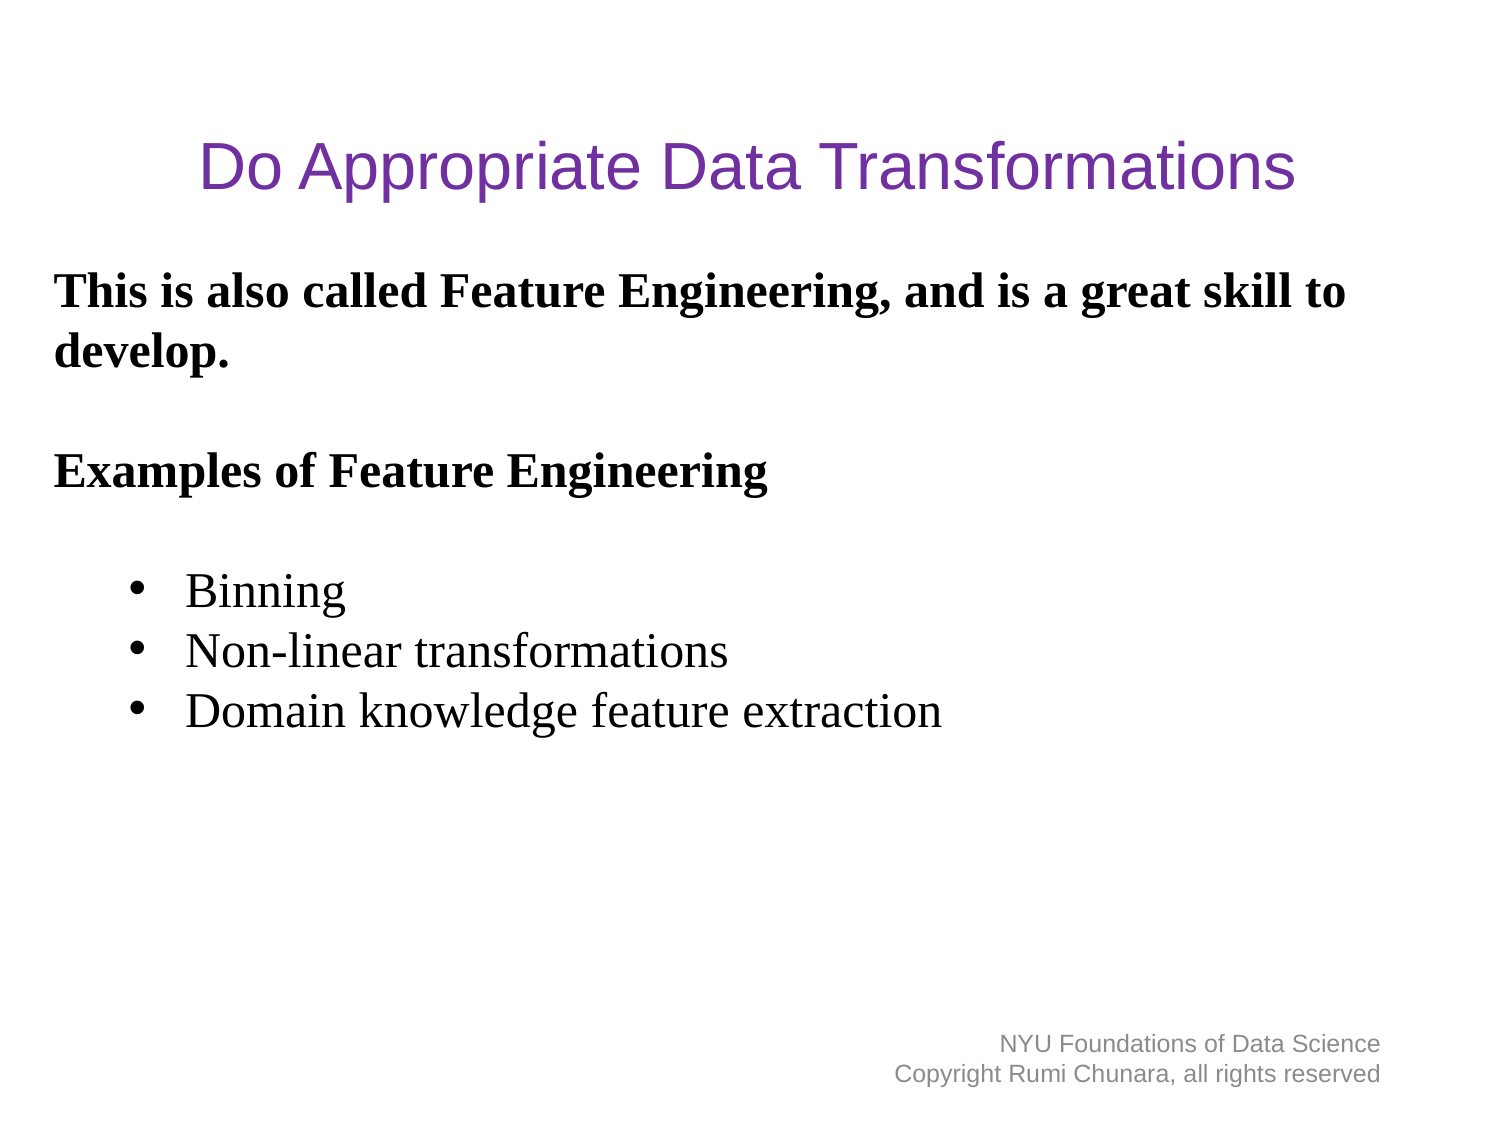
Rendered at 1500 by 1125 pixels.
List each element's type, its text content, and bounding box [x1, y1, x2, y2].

text_box This is also called Feature Engineering, and is a great skill to develop. Examples of Feature Engineering Binning Non-linear transformations Domain knowledge feature extraction [38, 249, 1369, 745]
title Do Appropriate Data Transformations [321, 108, 1471, 218]
text_box [25, 0, 321, 218]
